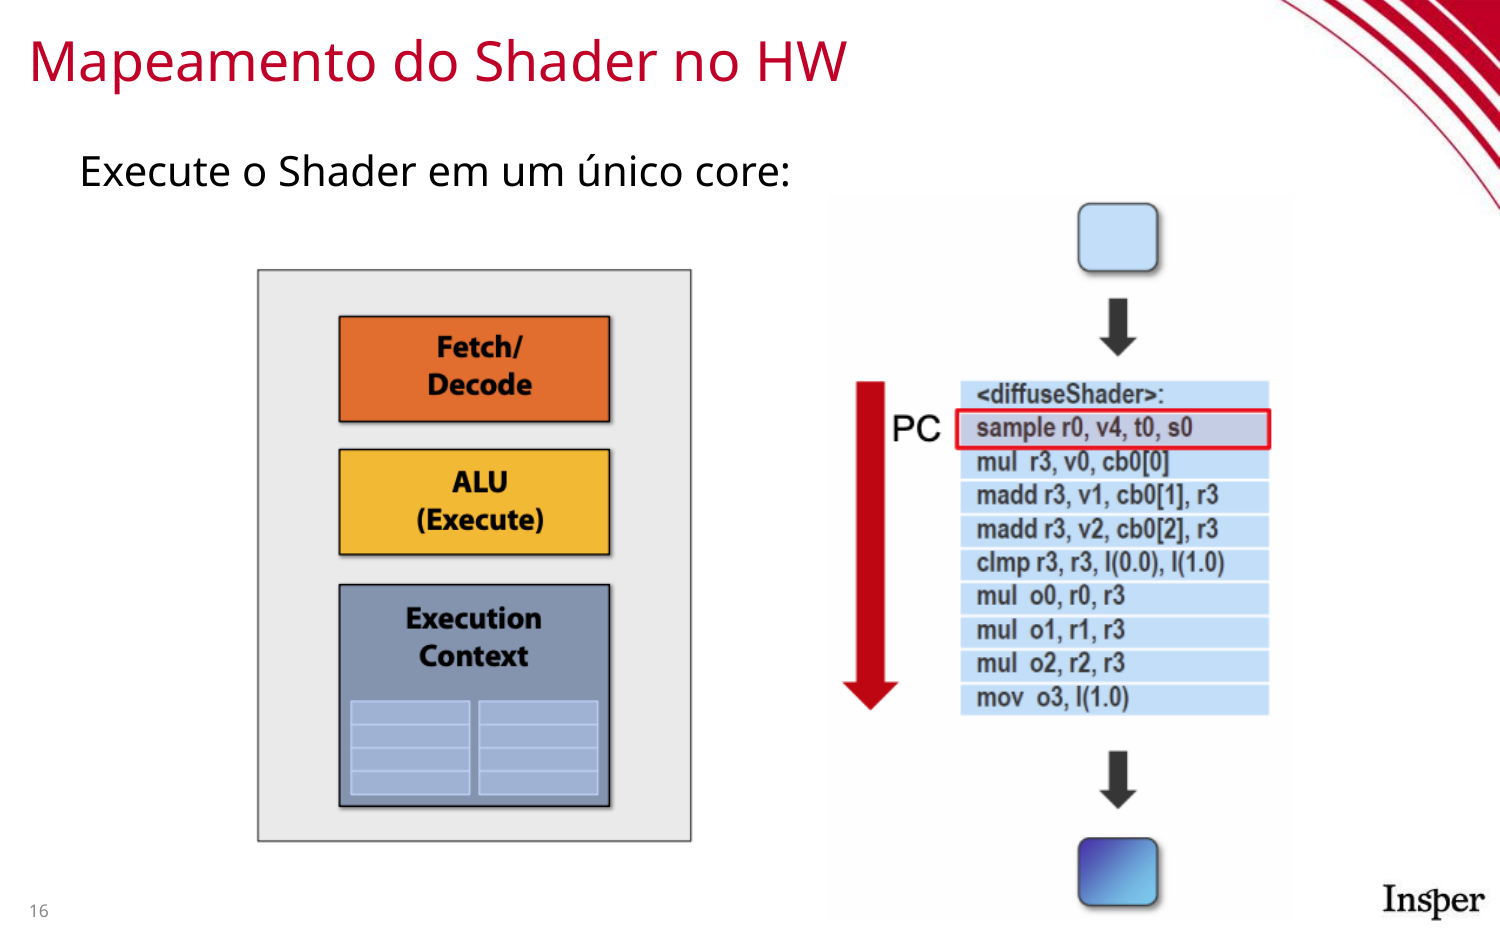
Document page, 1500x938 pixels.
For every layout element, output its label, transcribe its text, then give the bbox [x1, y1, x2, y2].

list Execute o Shader em um único core: [64, 137, 1447, 876]
picture [249, 0, 1500, 938]
slide_number 16 [0, 887, 78, 938]
picture [248, 260, 704, 853]
title Mapeamento do Shader no HW [13, 18, 1397, 104]
